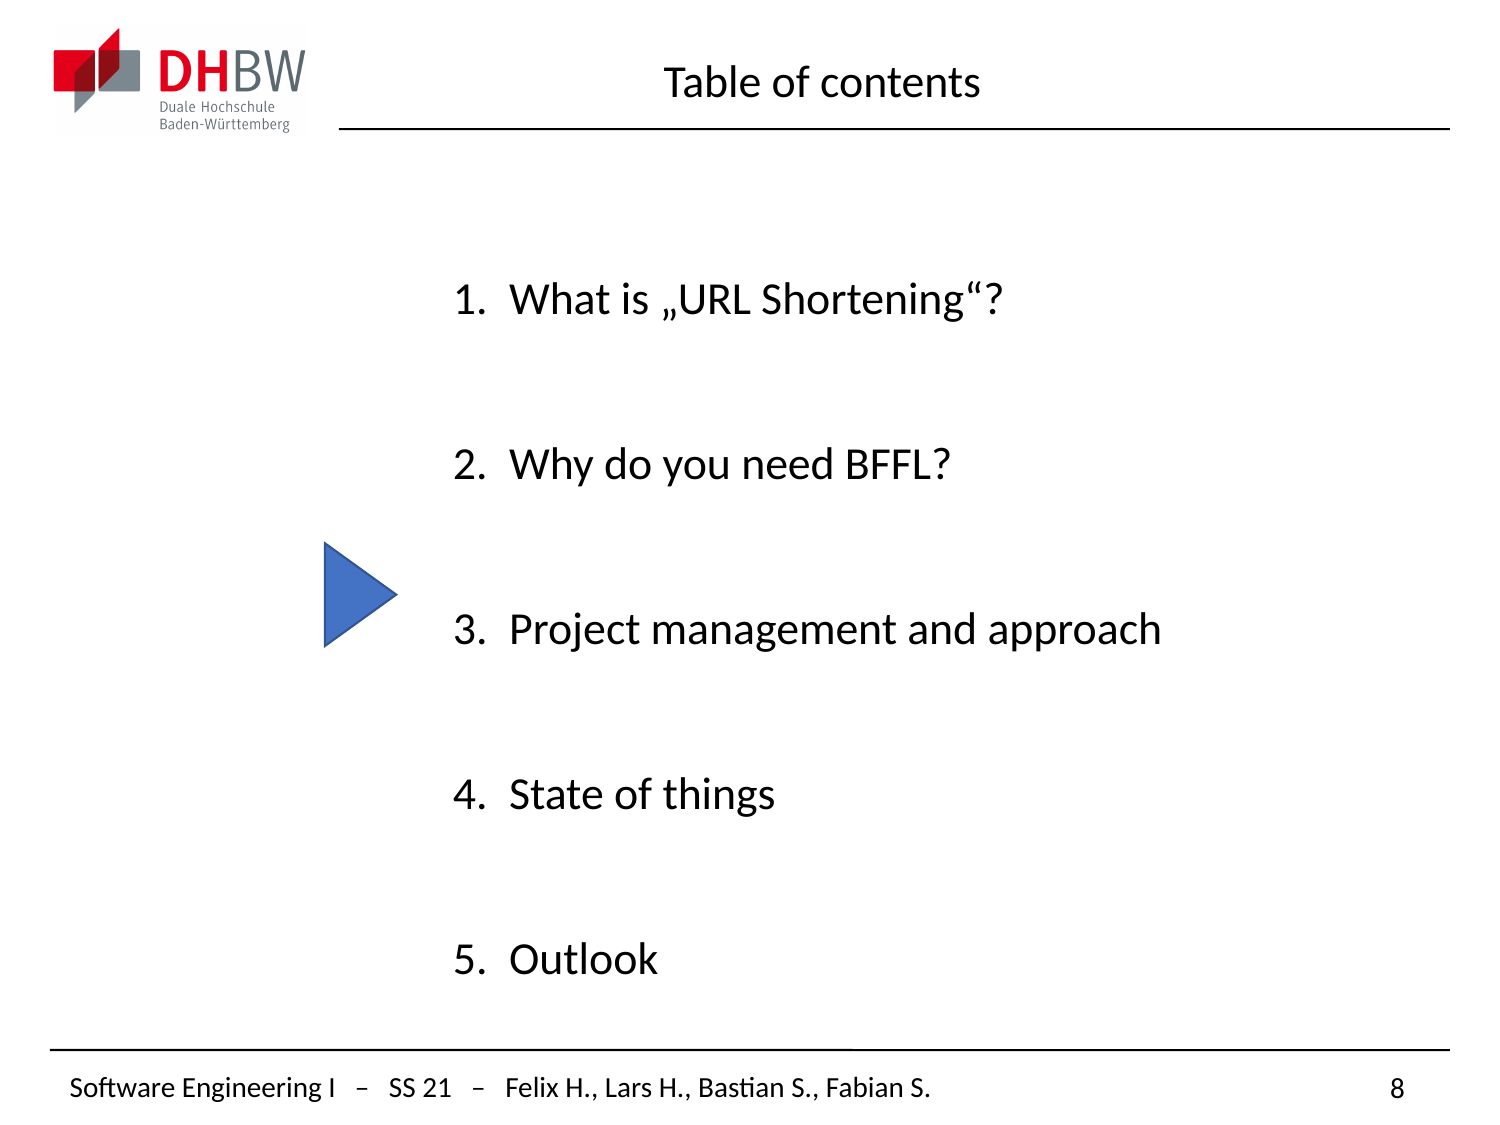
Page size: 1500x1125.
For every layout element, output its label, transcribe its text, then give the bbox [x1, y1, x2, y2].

text_box What is „URL Shortening“? Why do you need BFFL? Project management and approach State of things Outlook [438, 151, 1239, 986]
picture [50, 25, 307, 136]
slide_number 8 [1375, 1068, 1459, 1105]
text_box Table of contents [203, 43, 1441, 114]
text_box [323, 541, 399, 649]
